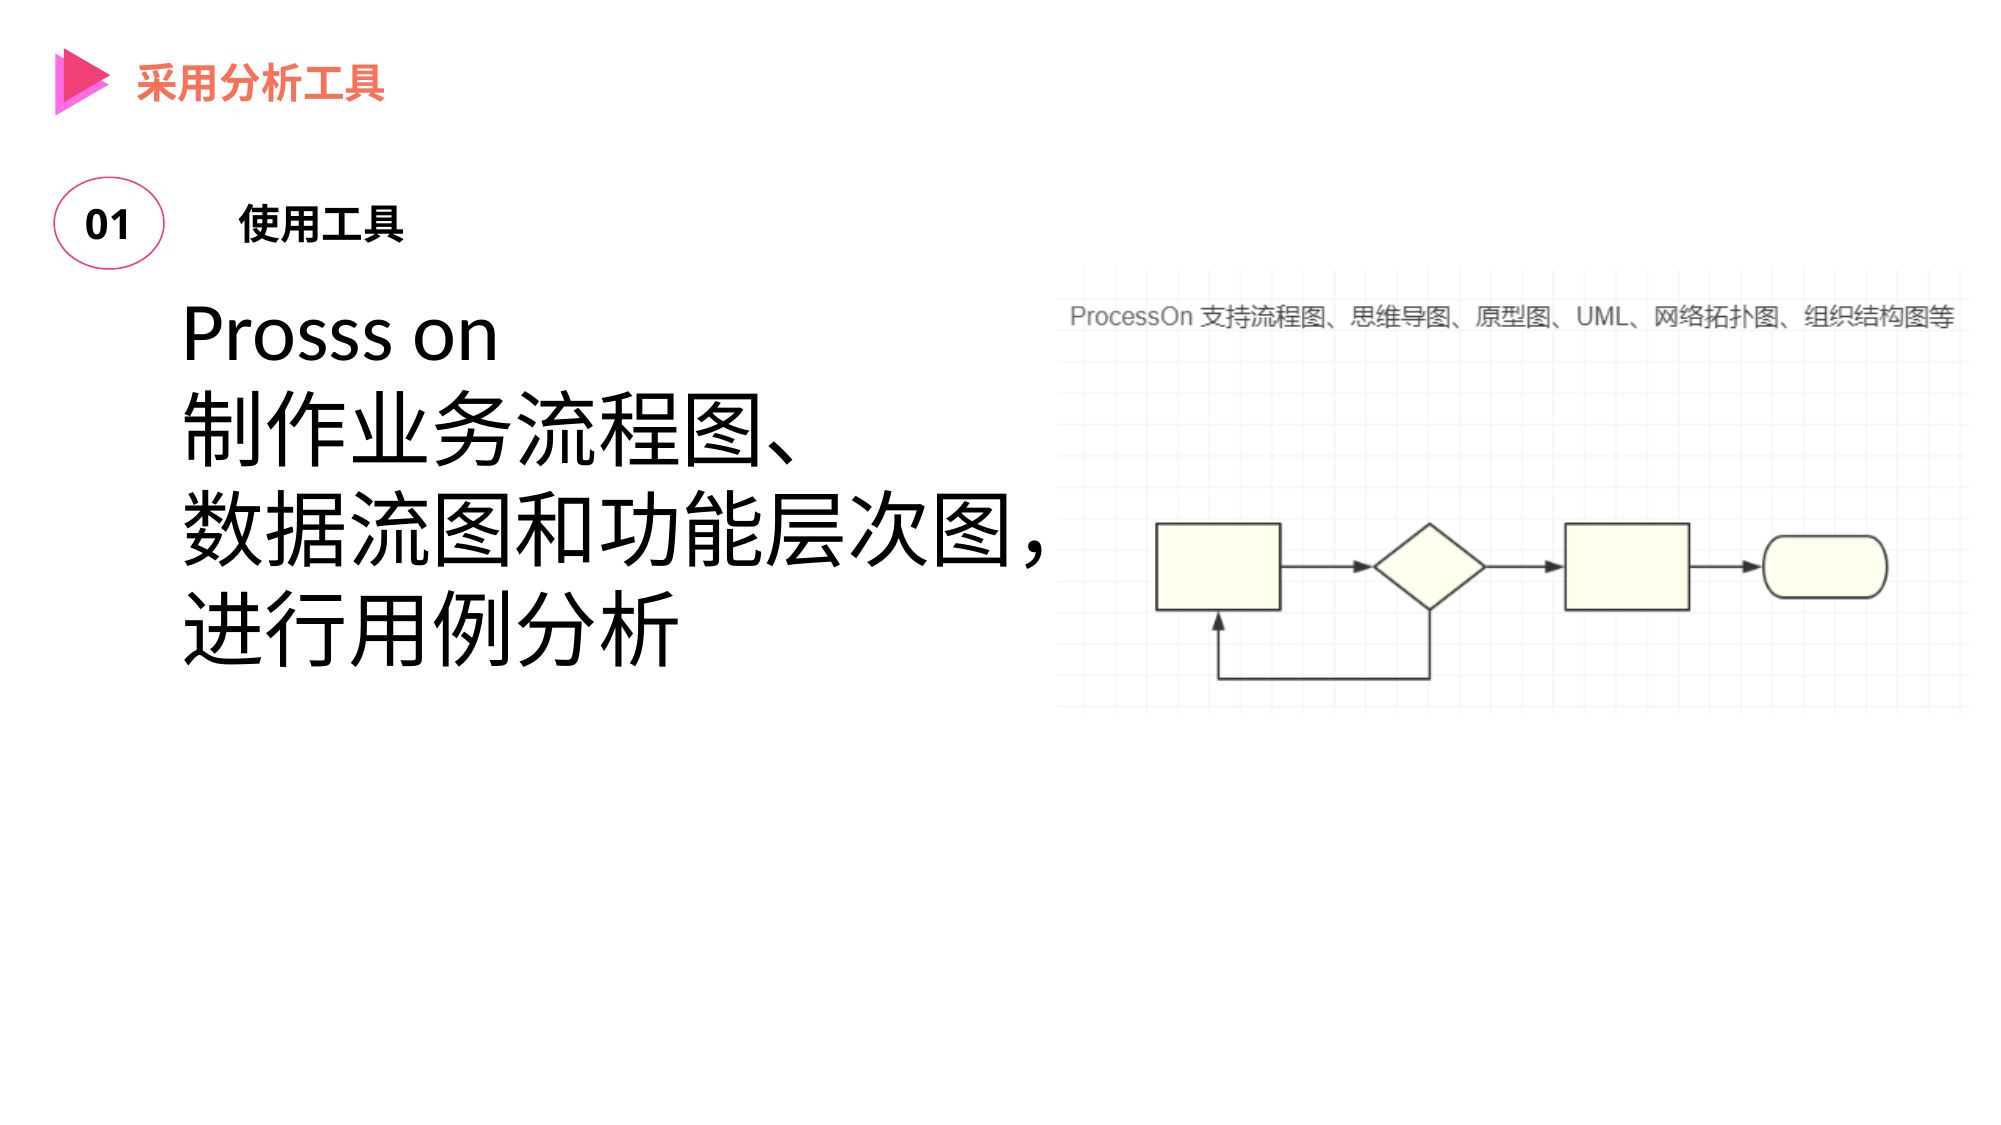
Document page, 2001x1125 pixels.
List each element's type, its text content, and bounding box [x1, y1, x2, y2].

picture [1057, 269, 1969, 714]
text_box 采用分析工具 [121, 48, 455, 114]
text_box 使用工具 [188, 198, 455, 249]
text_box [55, 48, 111, 116]
text_box 01 [54, 177, 164, 269]
text_box Prosss on 制作业务流程图、 数据流图和功能层次图， 进行用例分析 [167, 269, 1057, 685]
